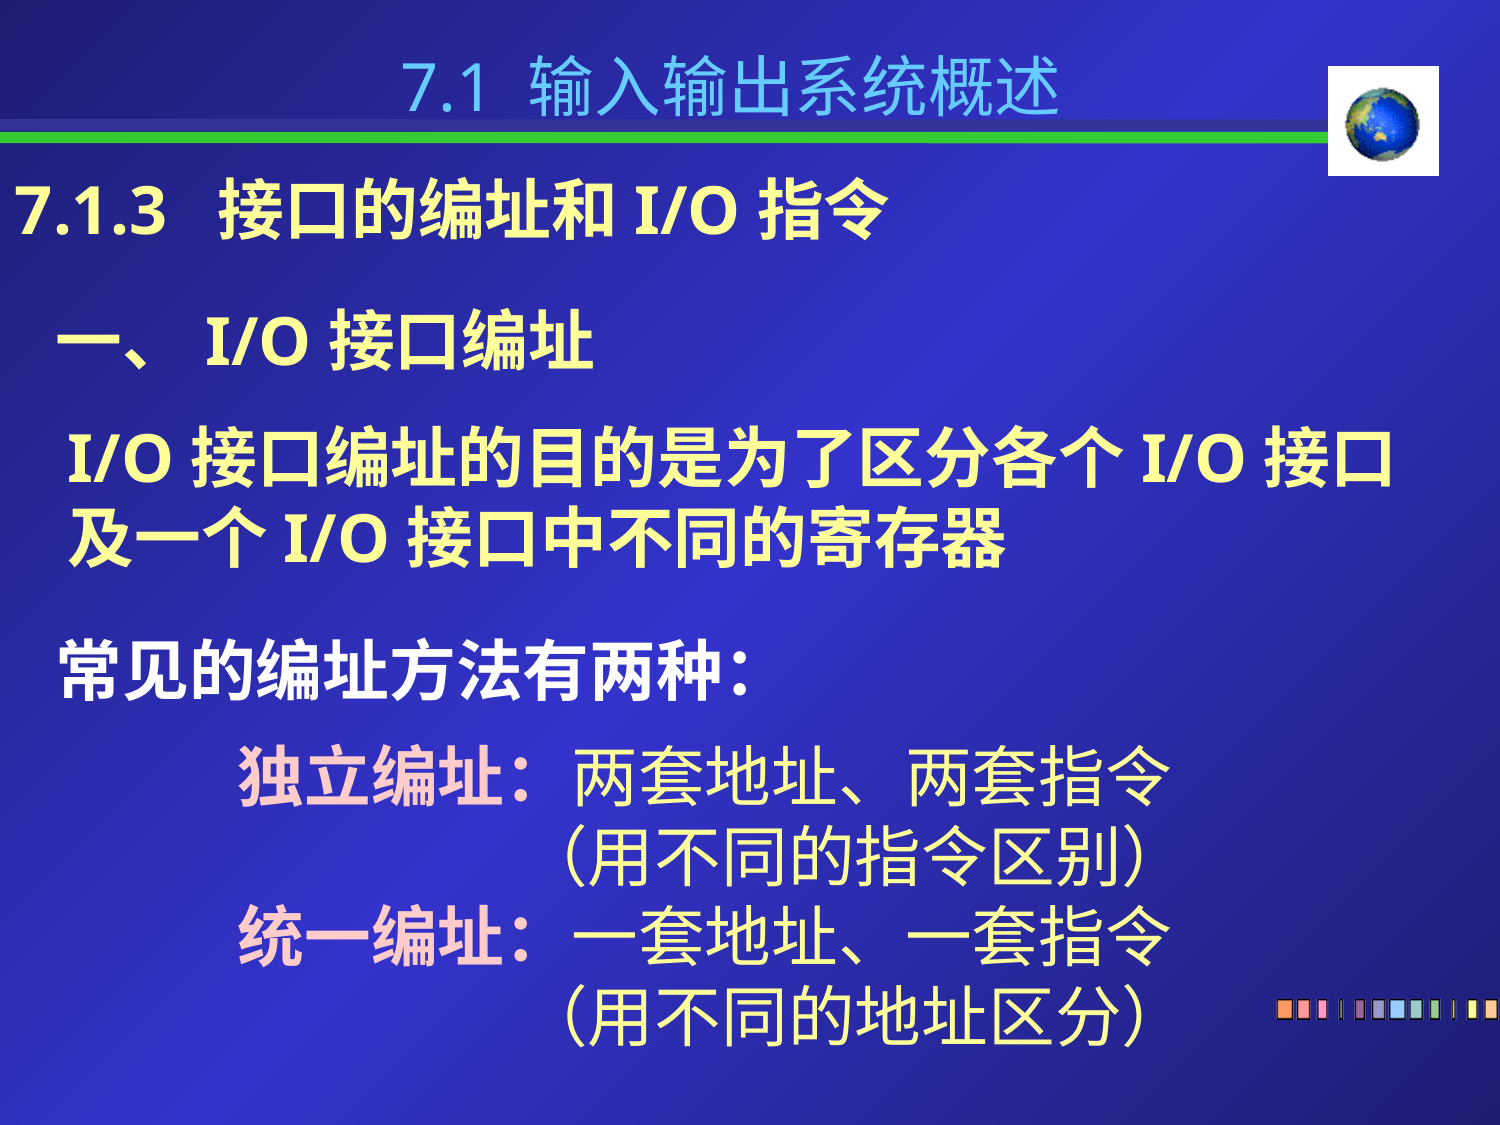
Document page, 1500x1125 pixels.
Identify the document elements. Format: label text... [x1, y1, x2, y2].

text_box 一、I/O接口编址 [41, 290, 1404, 386]
text_box 7.1.3 接口的编址和I/O指令 [0, 160, 1363, 256]
text_box 独立编址：两套地址、两套指令 （用不同的指令区别） 统一编址：一套地址、一套指令 （用不同的地址区分） [206, 727, 1204, 1063]
slide_number [1074, 1025, 1388, 1100]
picture [1275, 999, 1500, 1020]
text_box 7.1 输入输出系统概述 [174, 37, 1288, 133]
picture [1328, 66, 1439, 176]
text_box I/O接口编址的目的是为了区分各个I/O接口及一个I/O接口中不同的寄存器 [53, 408, 1416, 584]
text_box 常见的编址方法有两种： [41, 621, 1404, 717]
